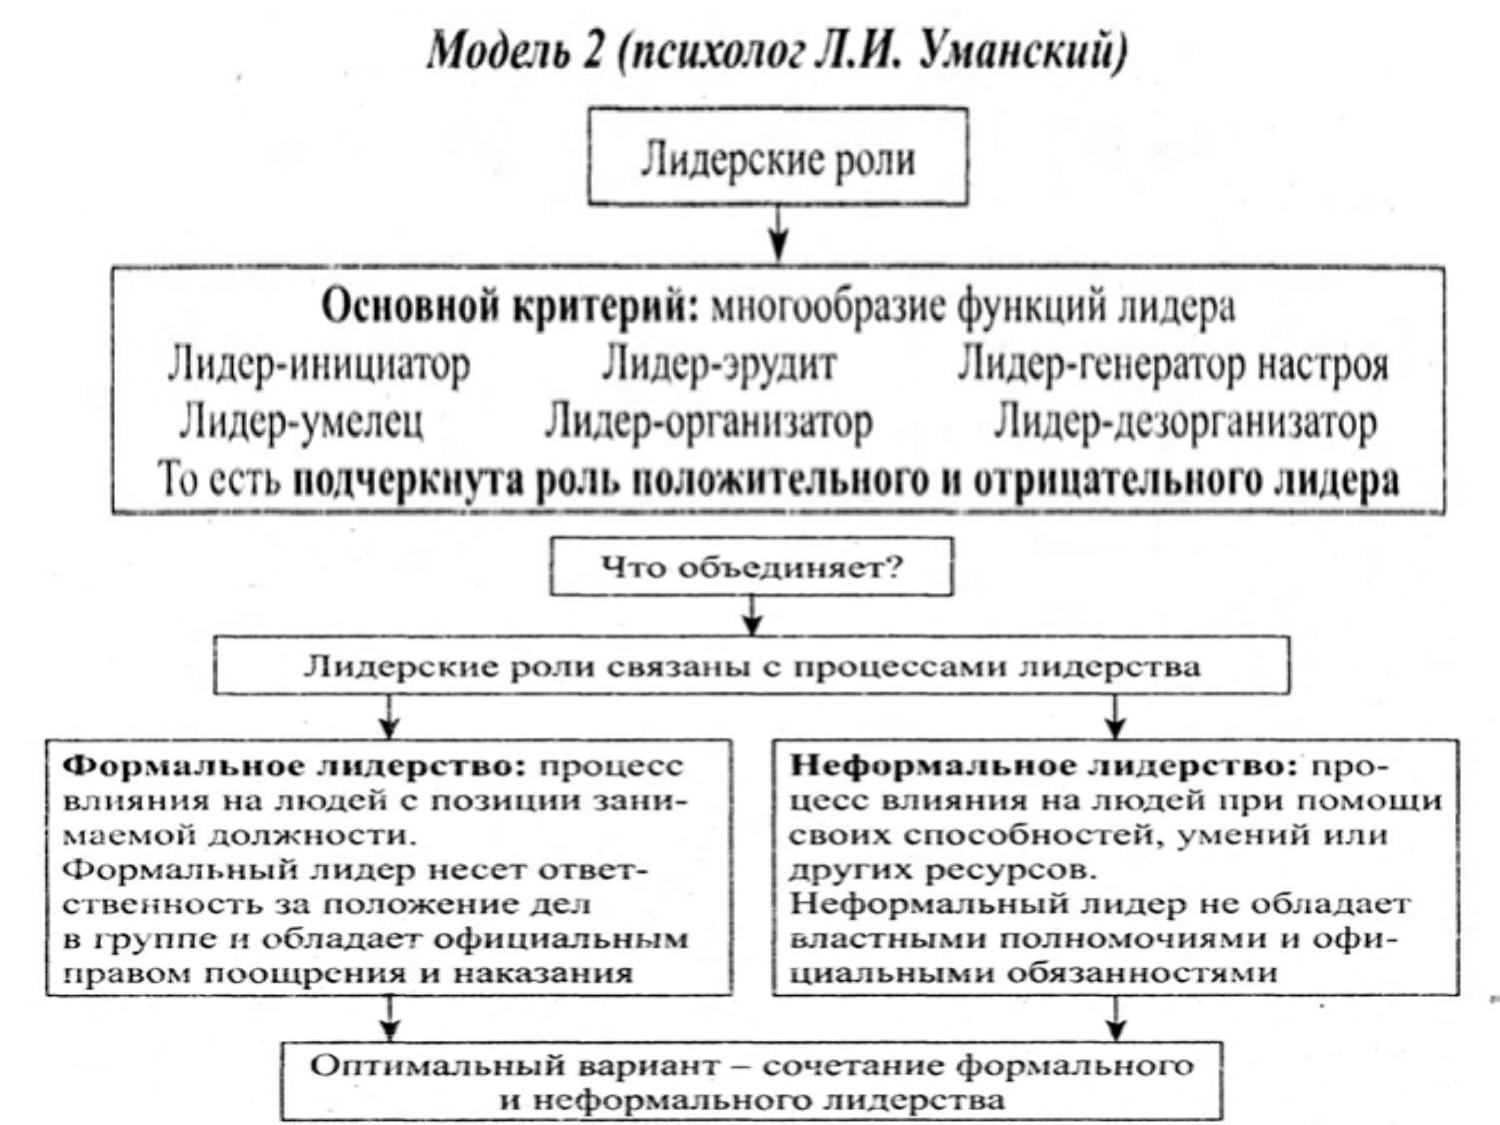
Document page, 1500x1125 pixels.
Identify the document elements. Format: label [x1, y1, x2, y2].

picture [0, 527, 1500, 1125]
list [0, 0, 1500, 526]
